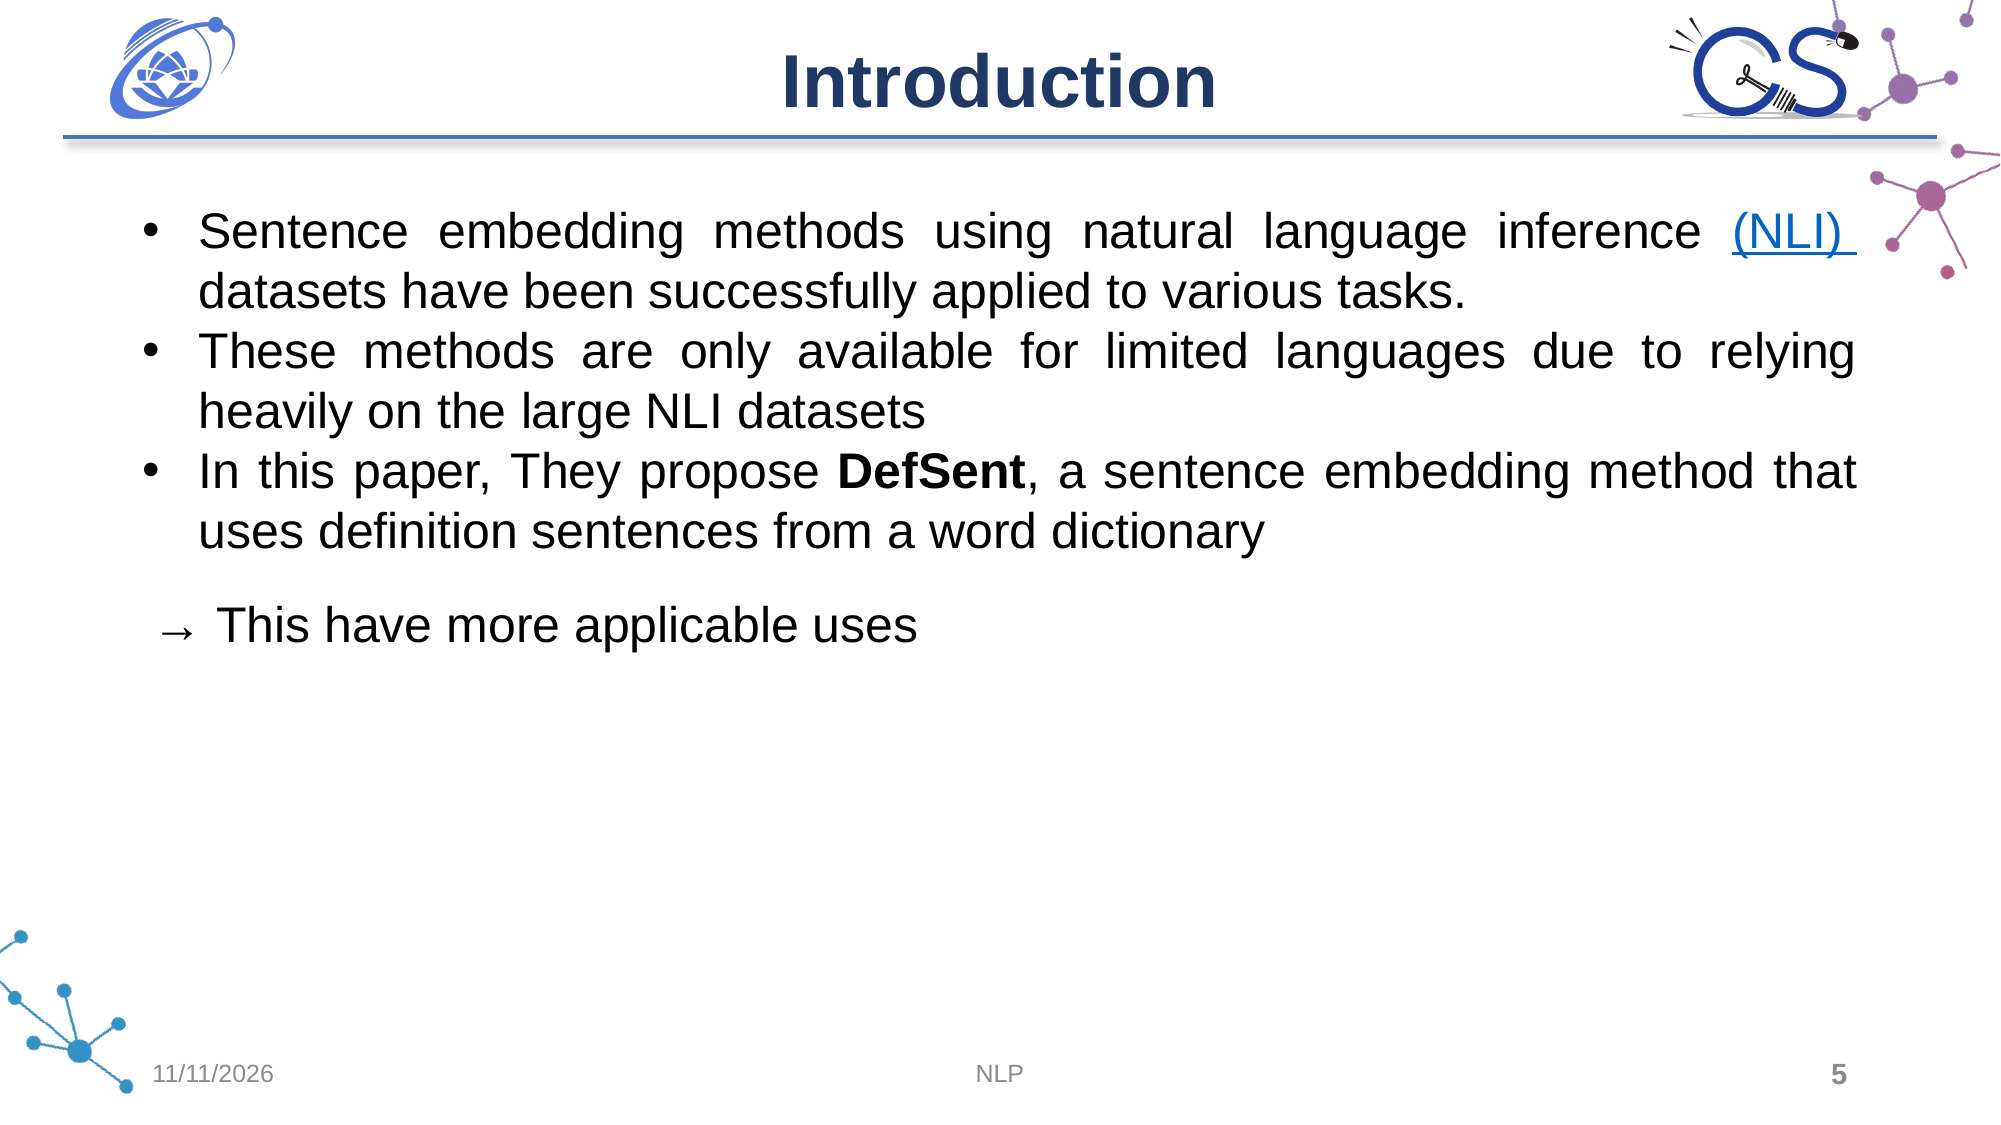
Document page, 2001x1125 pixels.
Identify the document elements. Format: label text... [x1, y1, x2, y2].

text_box Introduction [137, 35, 1863, 191]
picture [110, 17, 235, 119]
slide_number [137, 1042, 588, 1103]
text_box Sentence embedding methods using natural language inference (NLI) datasets have been successfully applied to various tasks. These methods are only available for limited languages due to relying heavily on the large NLI datasets In this paper, They propose DefSent, a sentence embedding method that uses definition sentences from a word dictionary [127, 191, 1873, 567]
picture [0, 462, 352, 1103]
slide_number 5 [1412, 1042, 1863, 1103]
footer NLP [662, 1042, 1338, 1103]
text_box → This have more applicable uses [137, 585, 1882, 661]
picture [1536, 0, 2001, 321]
